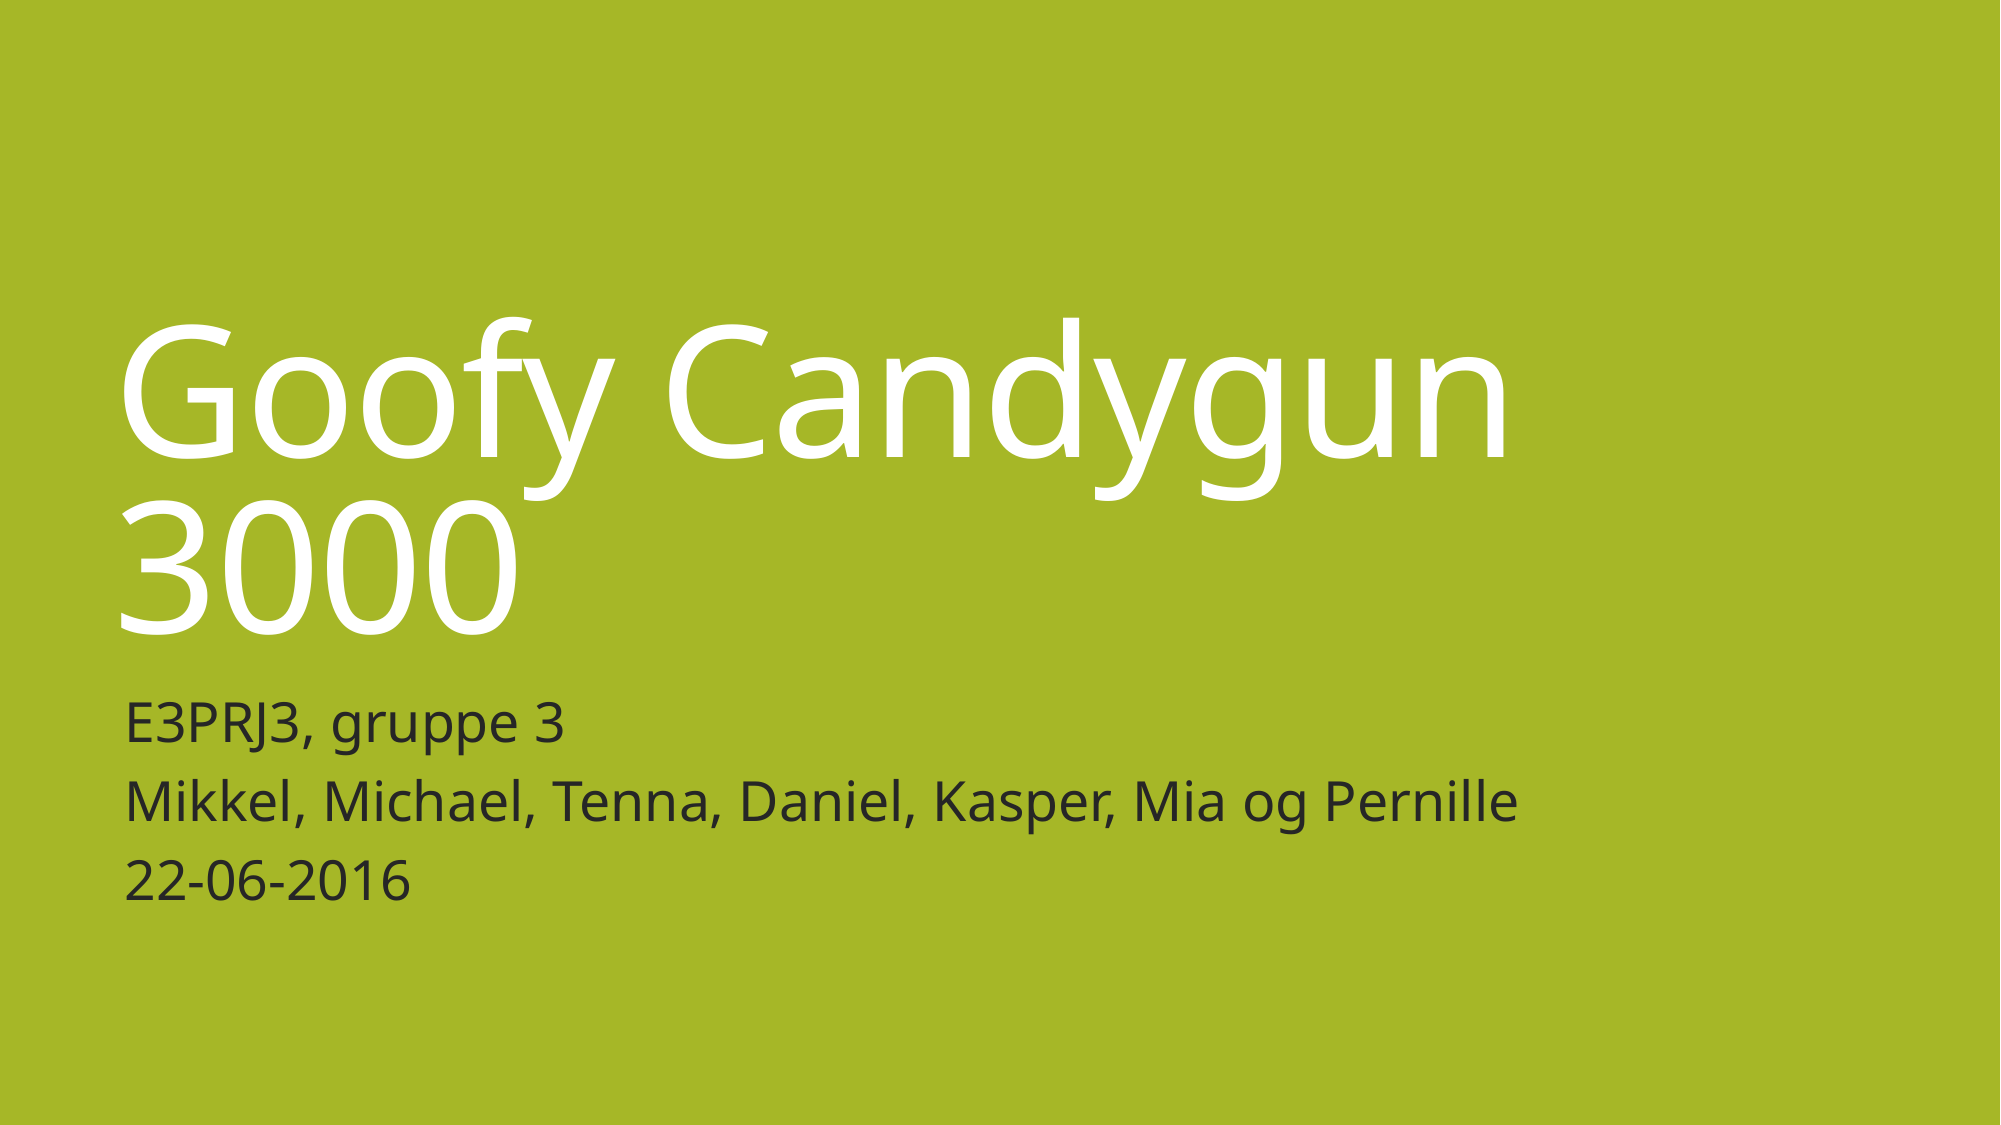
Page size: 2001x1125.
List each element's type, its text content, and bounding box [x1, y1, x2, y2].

title Goofy Candygun 3000 [98, 126, 1868, 677]
subtitle E3PRJ3, gruppe 3 Mikkel, Michael, Tenna, Daniel, Kasper, Mia og Pernille 22-06-2016 [109, 690, 1624, 961]
